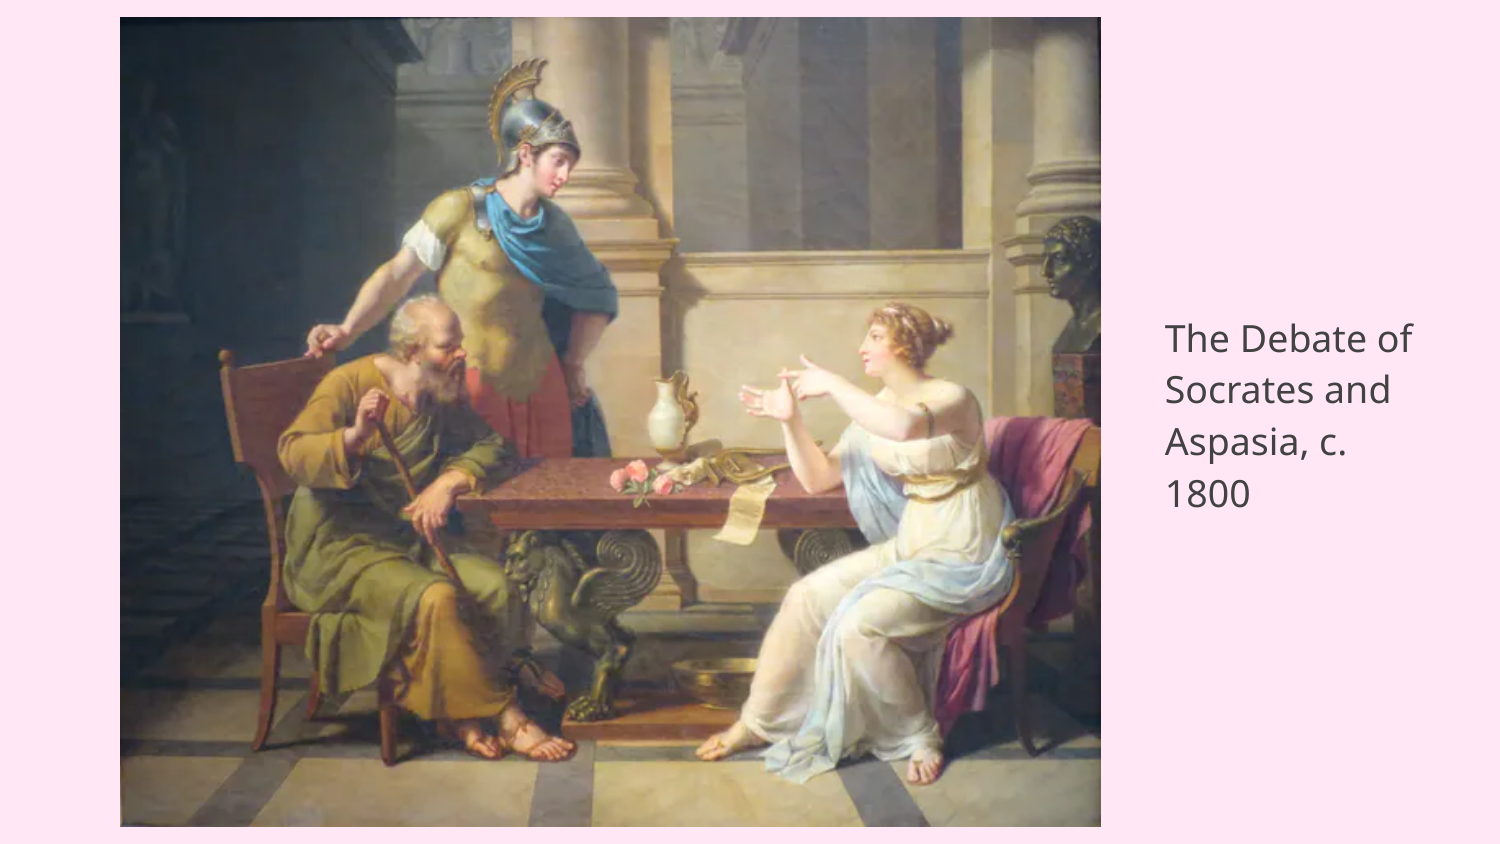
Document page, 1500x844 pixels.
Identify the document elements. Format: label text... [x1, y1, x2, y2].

text_box The Debate of Socrates and Aspasia, c. 1800 [1149, 292, 1452, 551]
picture [120, 17, 1101, 827]
